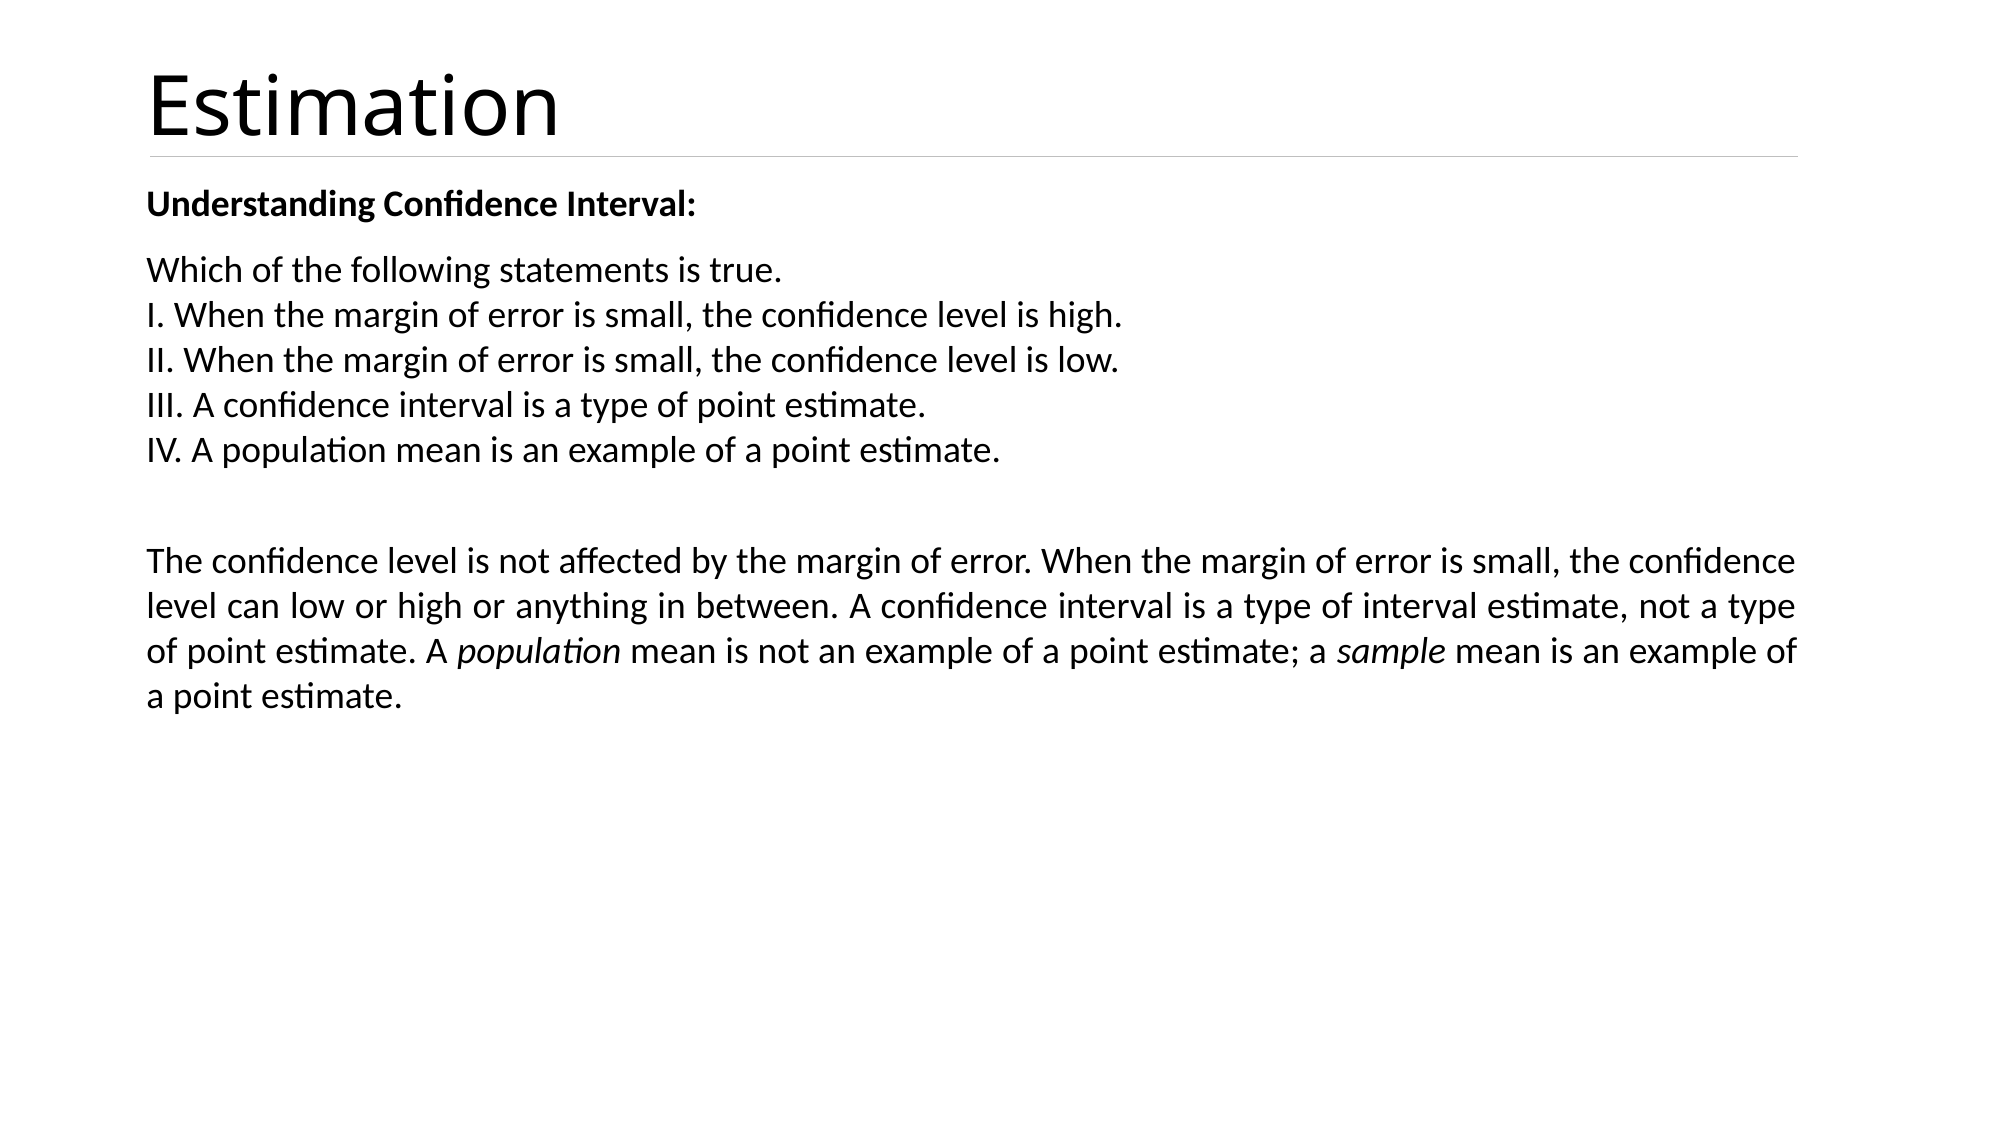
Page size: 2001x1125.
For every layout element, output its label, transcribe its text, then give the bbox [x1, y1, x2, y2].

title Estimation [131, 44, 1739, 162]
text_box Understanding Confidence Interval: Which of the following statements is true. I. When the margin of error is small, the confidence level is high. II. When the margin of error is small, the confidence level is low. III. A confidence interval is a type of point estimate. IV. A population mean is an example of a point estimate. The confidence level is not affected by the margin of error. When the margin of error is small, the confidence level can low or high or anything in between. A confidence interval is a type of interval estimate, not a type of point estimate. A population mean is not an example of a point estimate; a sample mean is an example of a point estimate. [131, 171, 1813, 724]
